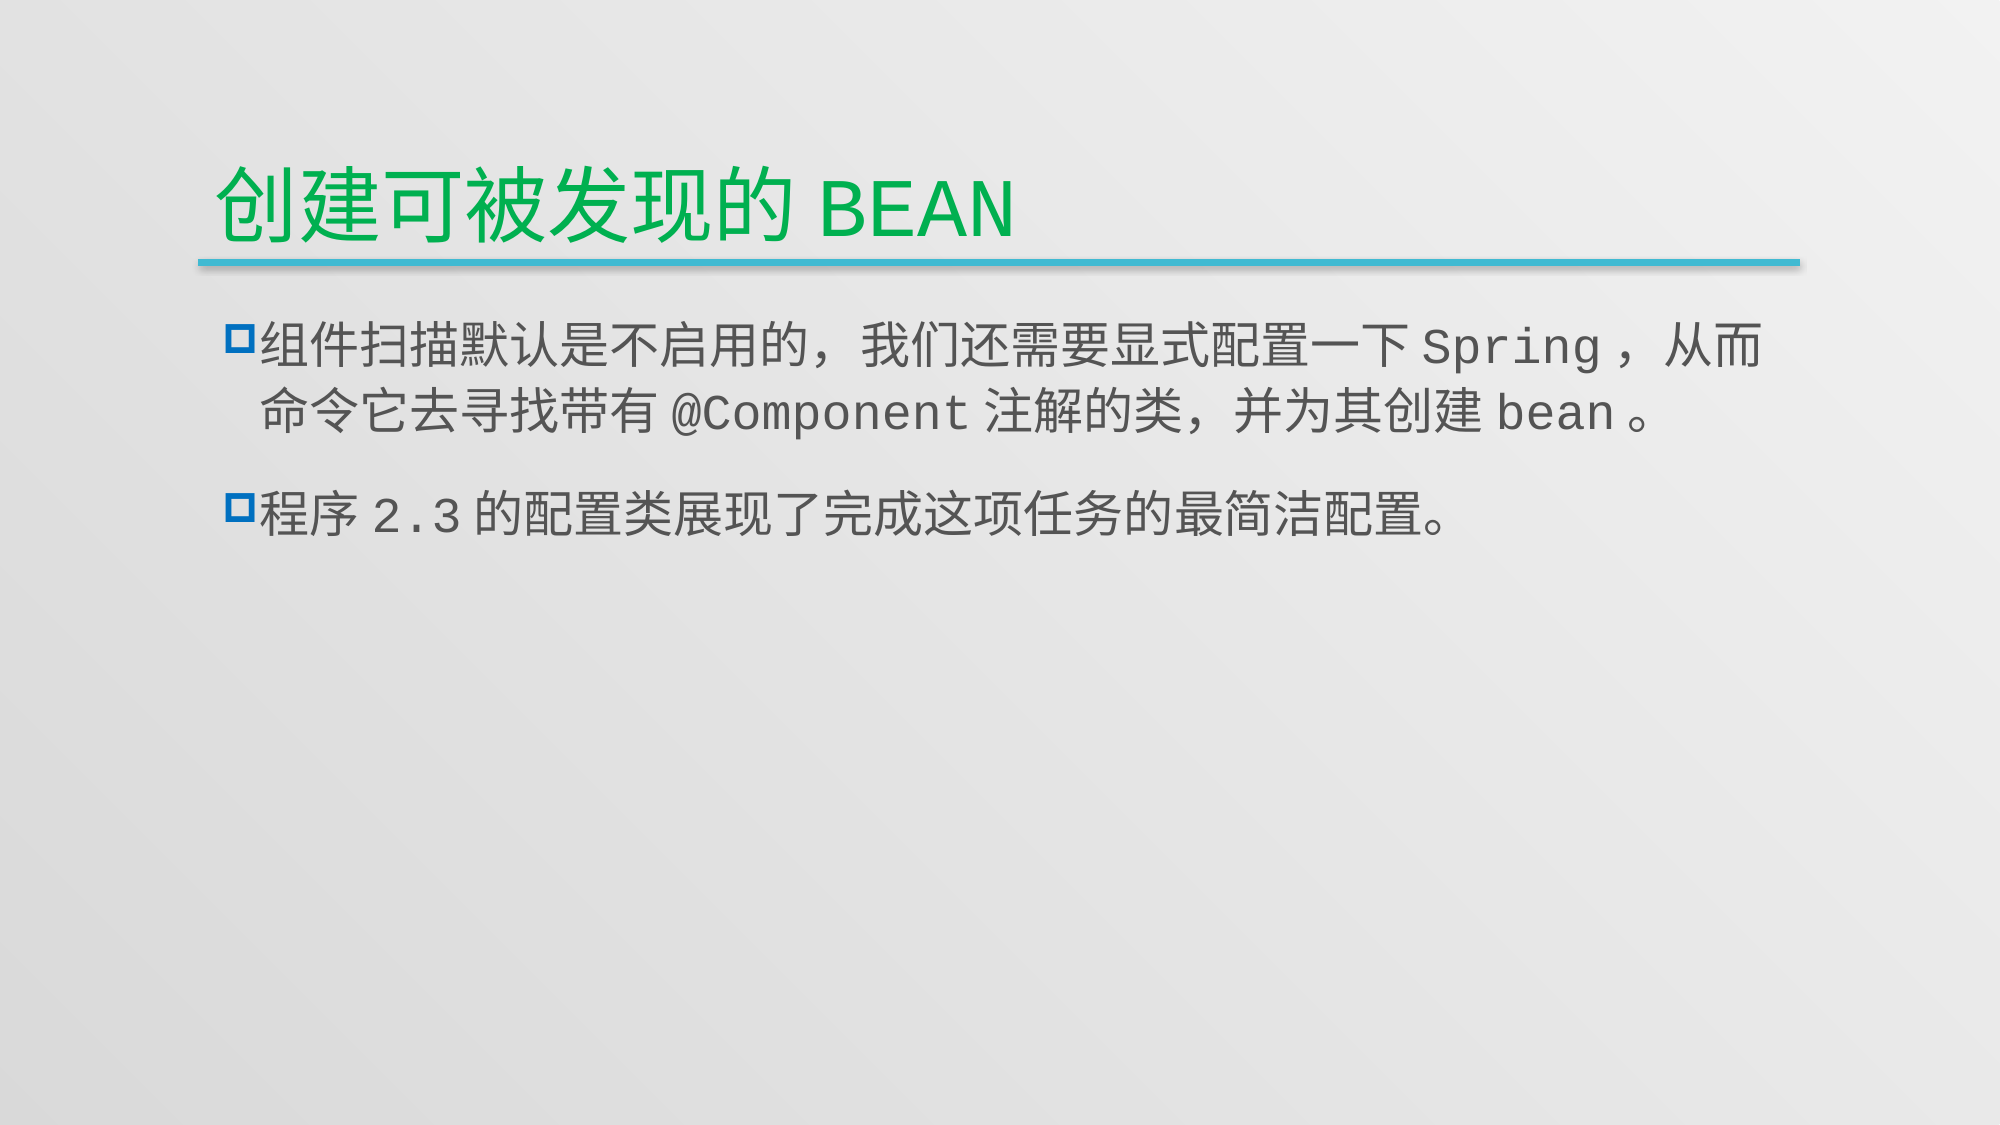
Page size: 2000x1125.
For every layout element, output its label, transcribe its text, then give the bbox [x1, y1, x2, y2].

list 组件扫描默认是不启用的，我们还需要显式配置一下Spring，从而命令它去寻找带有@Component注解的类，并为其创建bean。 程序2.3的配置类展现了完成这项任务的最简洁配置。 [199, 299, 1800, 1013]
title 创建可被发现的bean [199, 45, 1800, 263]
